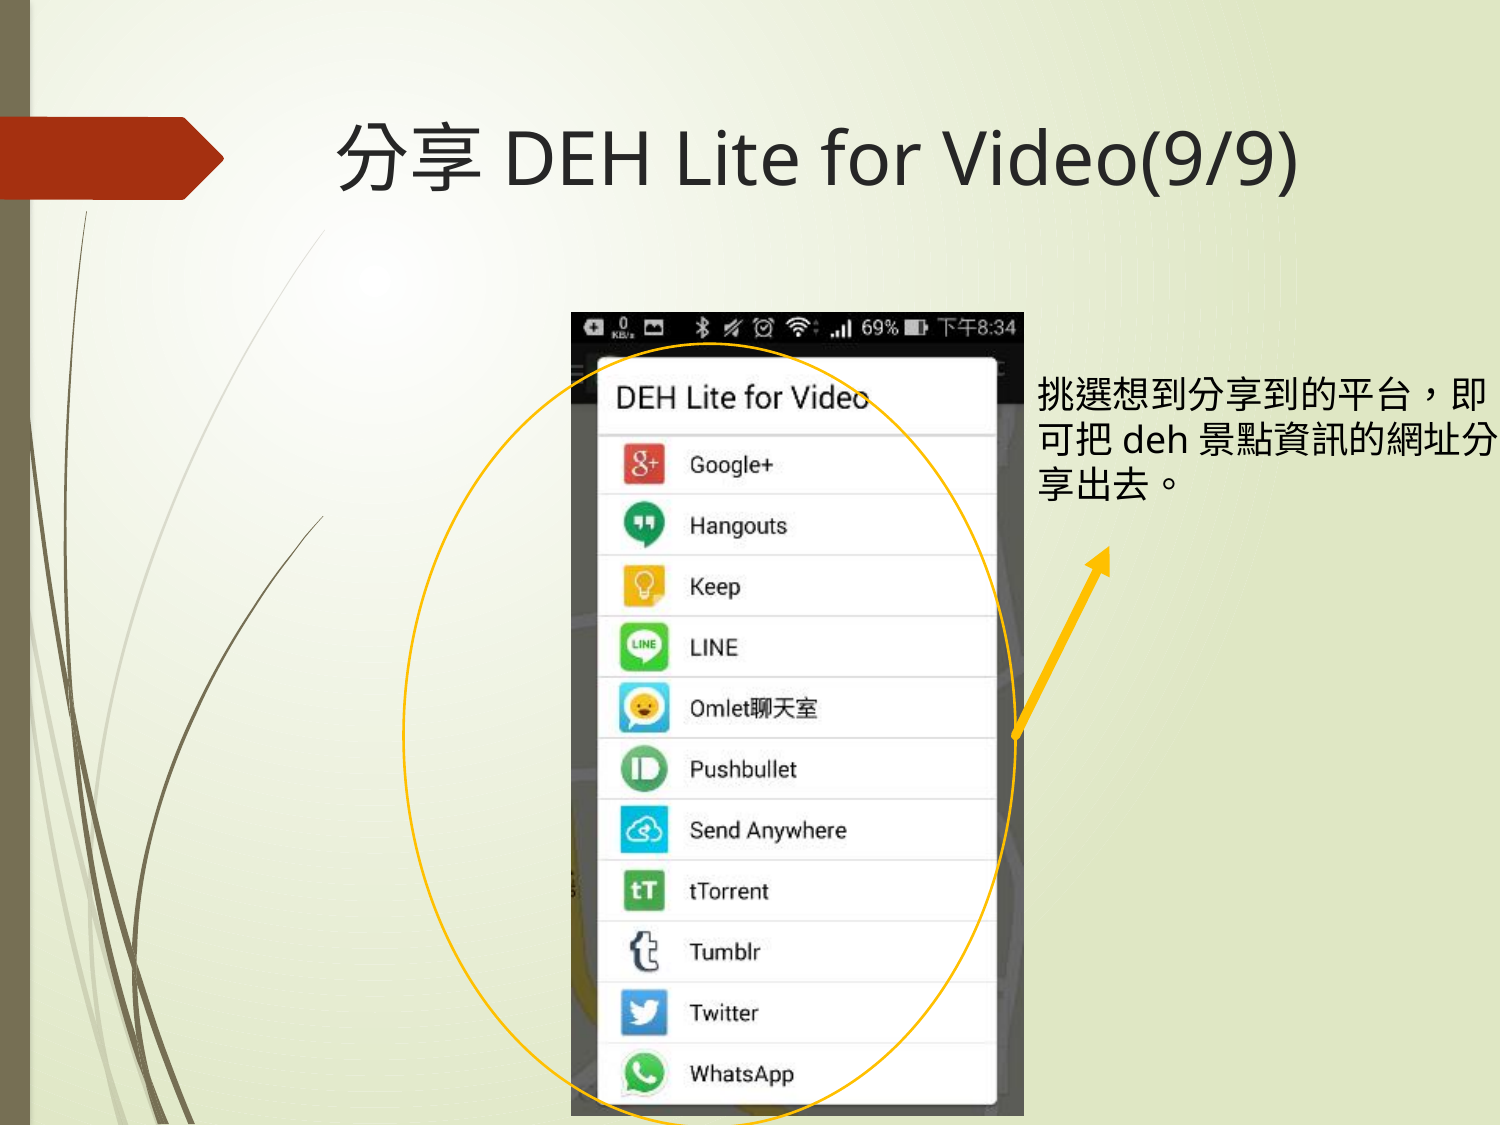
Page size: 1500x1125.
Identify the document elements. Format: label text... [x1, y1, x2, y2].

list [571, 1090, 1024, 1116]
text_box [369, 363, 1154, 1083]
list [571, 312, 1024, 362]
title 分享DEH Lite for Video(9/9) [319, 102, 1400, 313]
text_box 挑選想到分享到的平台，即 可把deh景點資訊的網址分 享出去。 [1154, 363, 1500, 513]
